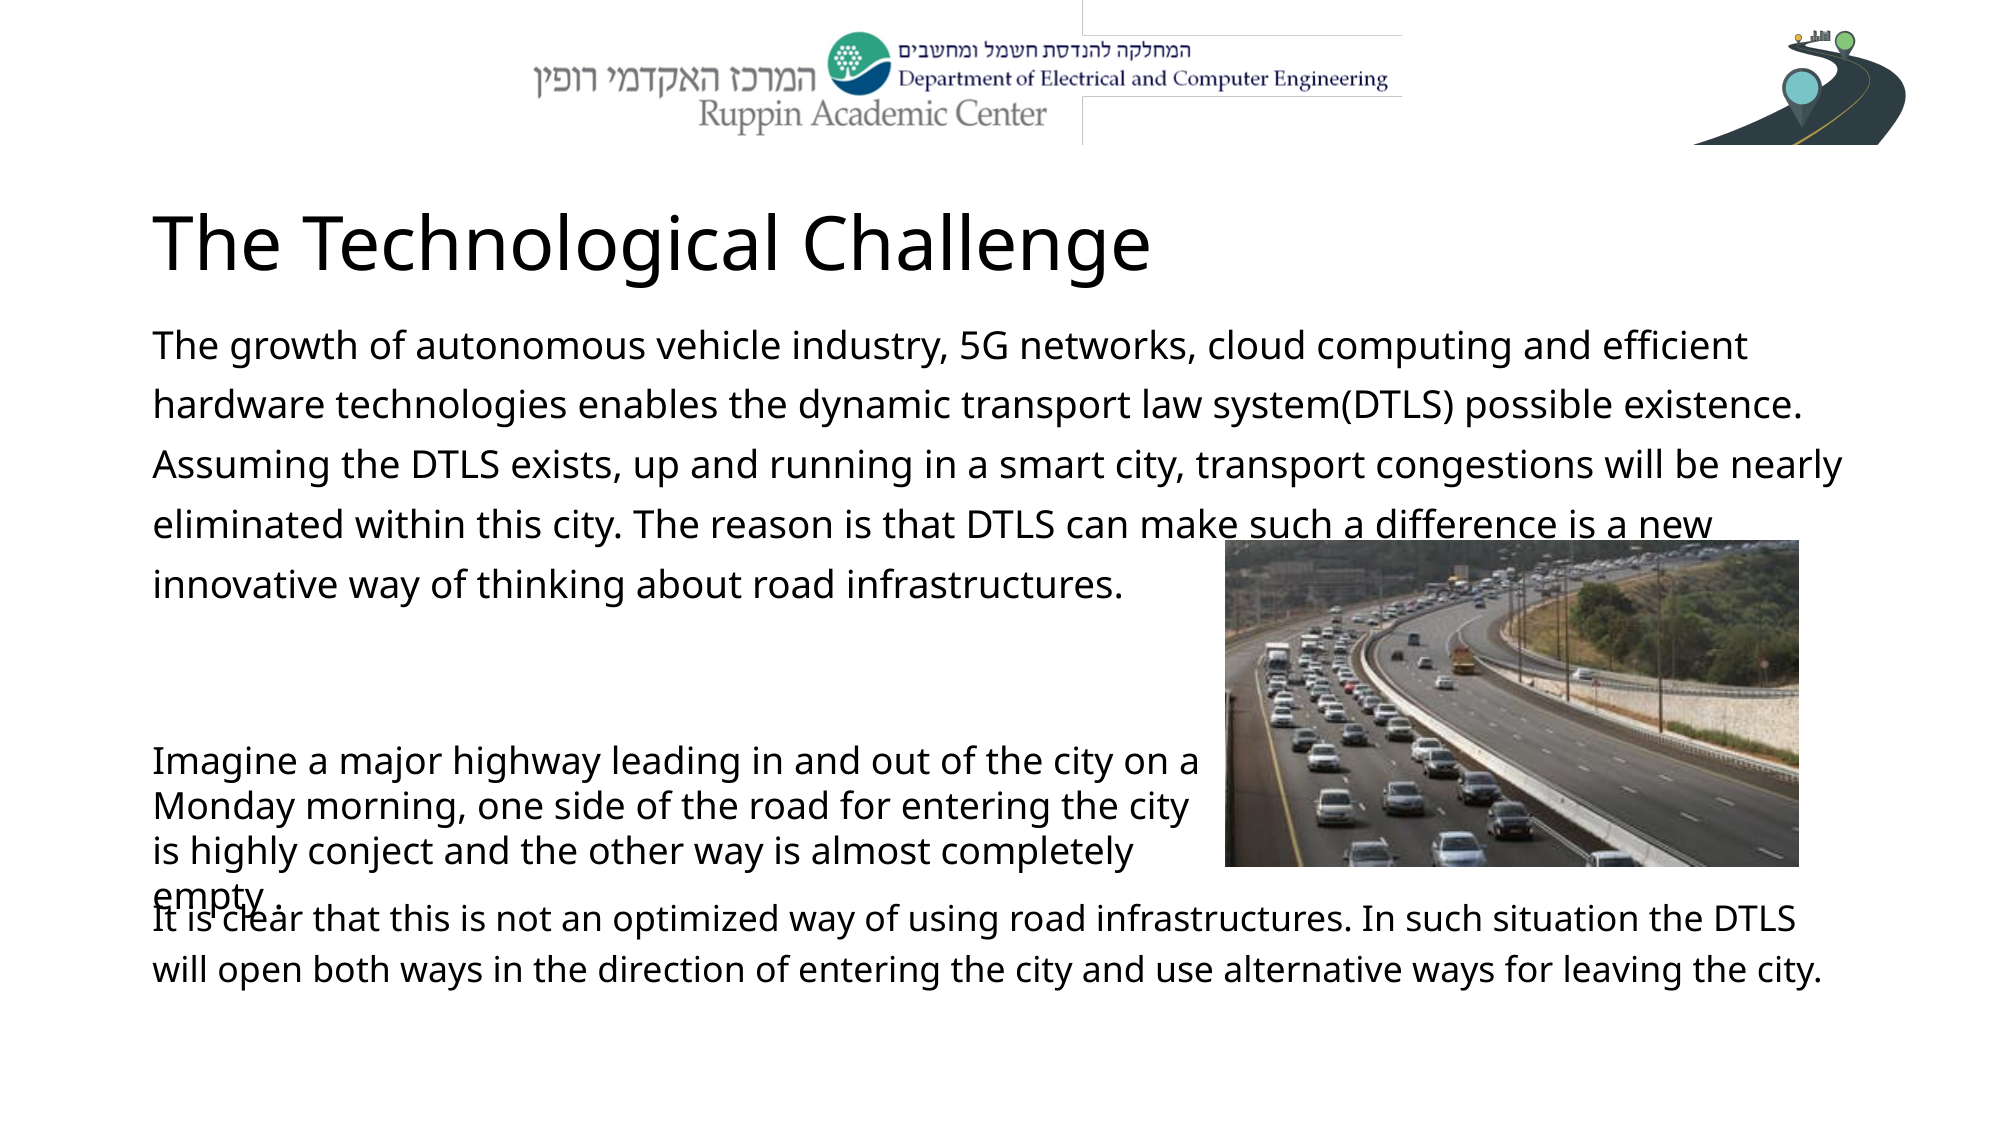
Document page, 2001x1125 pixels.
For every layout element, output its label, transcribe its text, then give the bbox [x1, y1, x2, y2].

list The growth of autonomous vehicle industry, 5G networks, cloud computing and efficient hardware technologies enables the dynamic transport law system(DTLS) possible existence. Assuming the DTLS exists, up and running in a smart city, transport congestions will be nearly eliminated within this city. The reason is that DTLS can make such a difference is a new innovative way of thinking about road infrastructures. It is clear that this is not an optimized way of using road infrastructures. In such situation the DTLS will open both ways in the direction of entering the city and use alternative ways for leaving the city. [137, 355, 1863, 1014]
title The Technological Challenge [137, 137, 1863, 355]
text_box Imagine a major highway leading in and out of the city on a Monday morning, one side of the road for entering the city is highly conject and the other way is almost completely empty . [137, 729, 1226, 1019]
picture [498, 0, 1402, 145]
picture [1694, 0, 1909, 145]
picture [1225, 540, 1799, 867]
